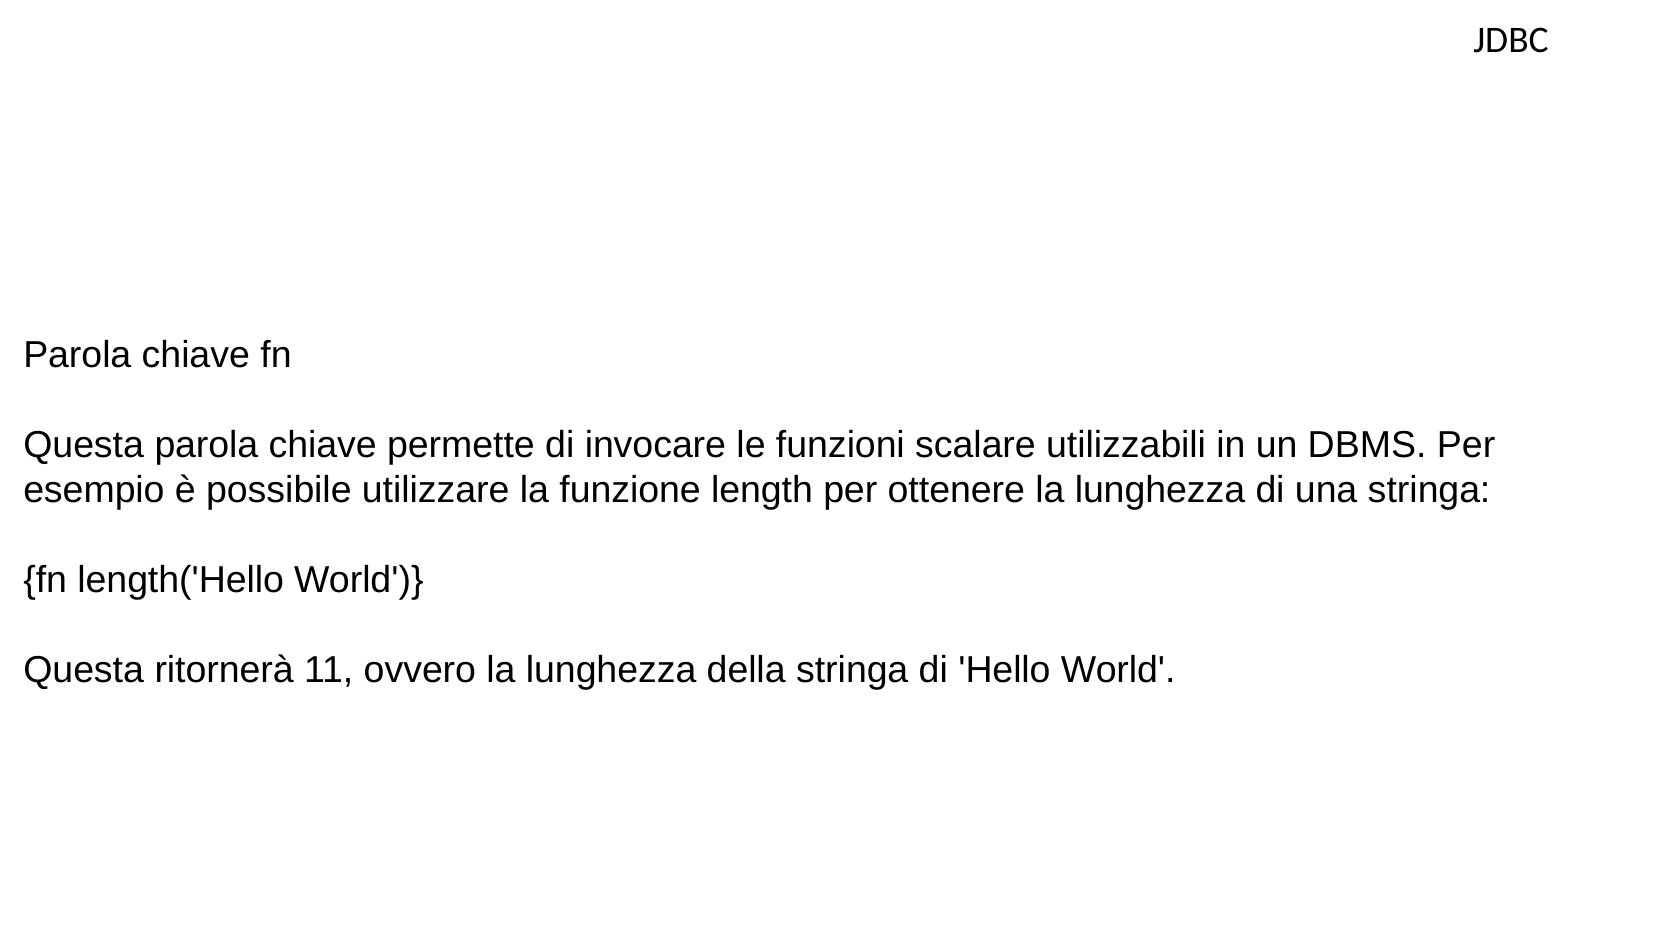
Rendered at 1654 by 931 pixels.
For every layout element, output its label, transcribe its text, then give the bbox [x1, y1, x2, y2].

text_box JDBC [1458, 8, 1558, 57]
text_box Parola chiave fn Questa parola chiave permette di invocare le funzioni scalare utilizzabili in un DBMS. Per esempio è possibile utilizzare la funzione length per ottenere la lunghezza di una stringa: {fn length('Hello World')} Questa ritornerà 11, ovvero la lunghezza della stringa di 'Hello World'. [8, 322, 1654, 613]
